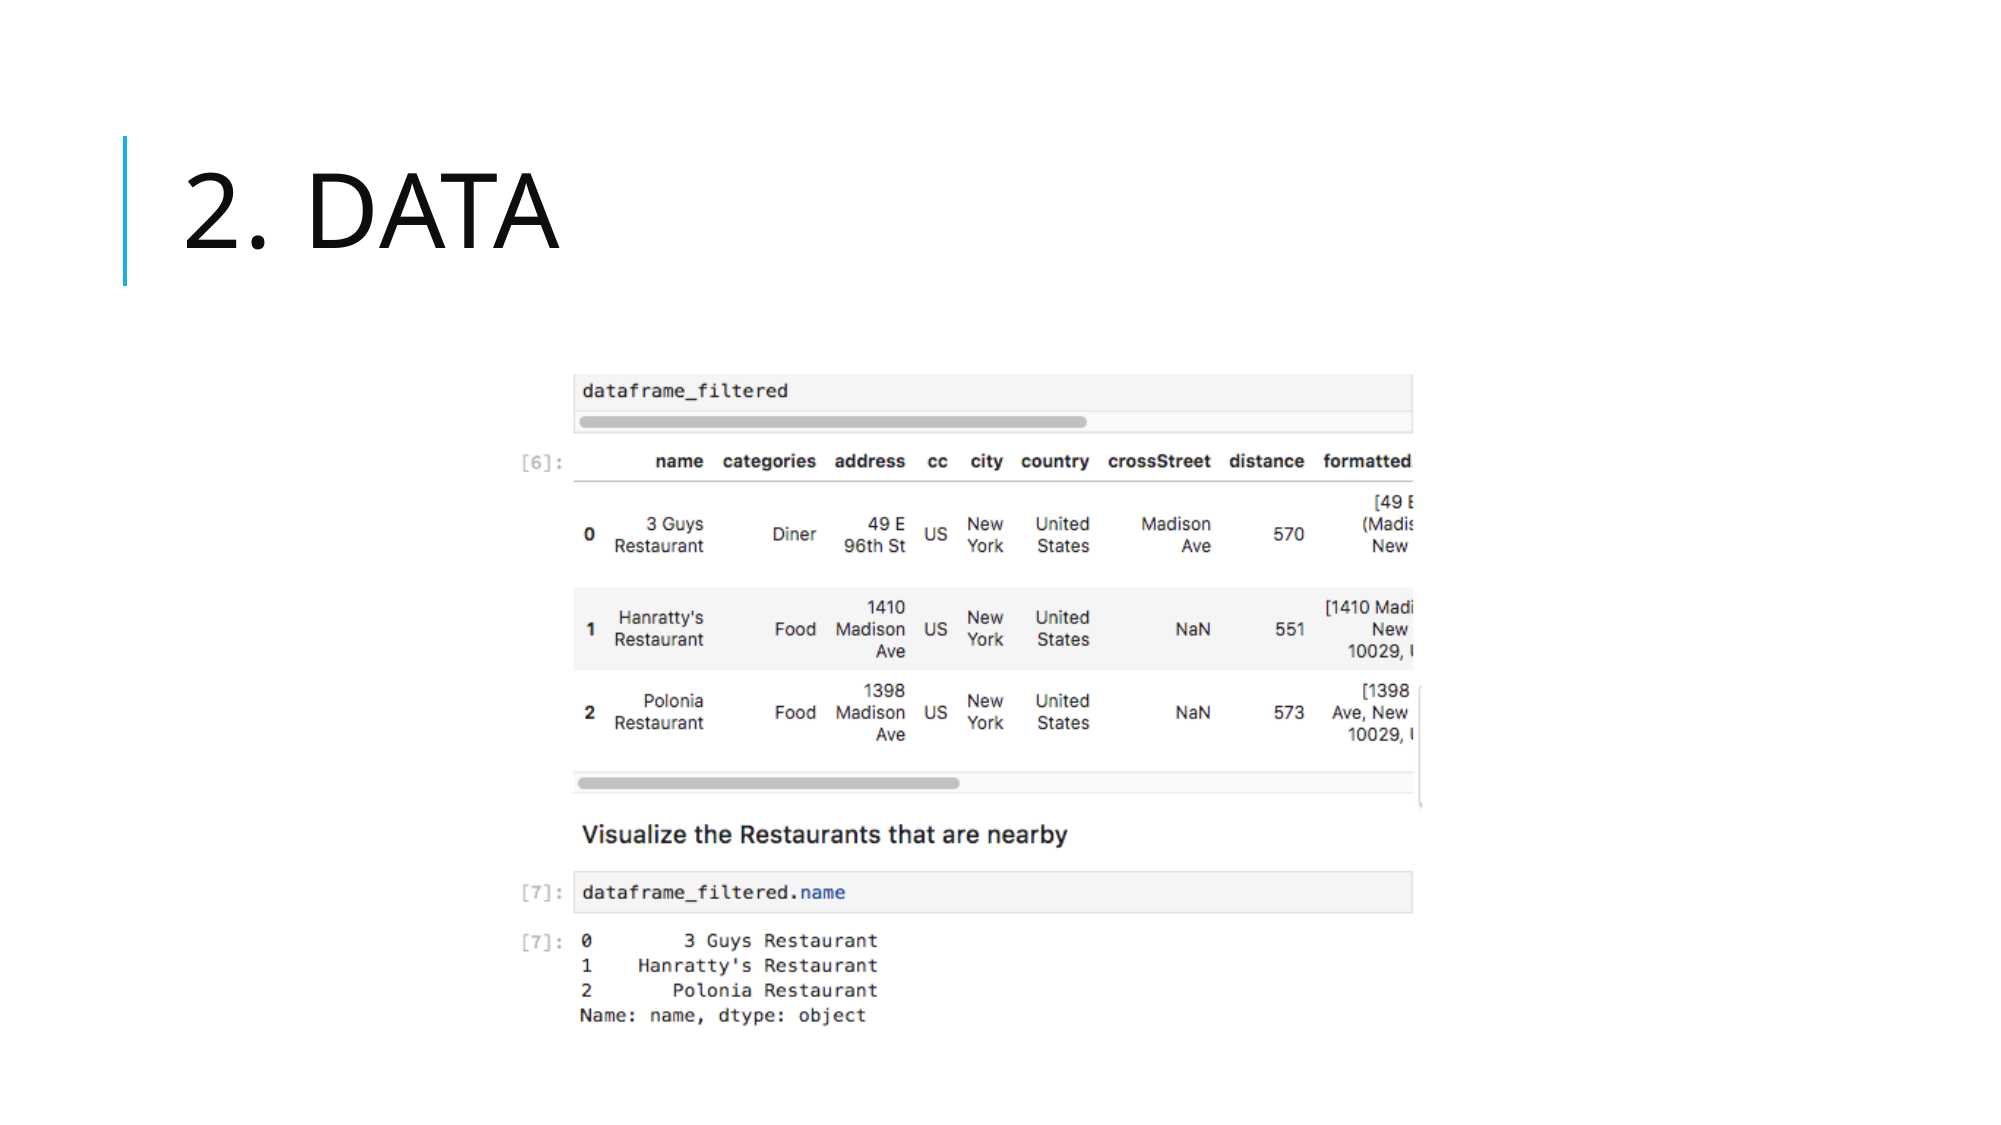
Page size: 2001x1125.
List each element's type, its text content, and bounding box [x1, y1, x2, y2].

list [508, 374, 1422, 1036]
title 2. data [168, 96, 1763, 342]
